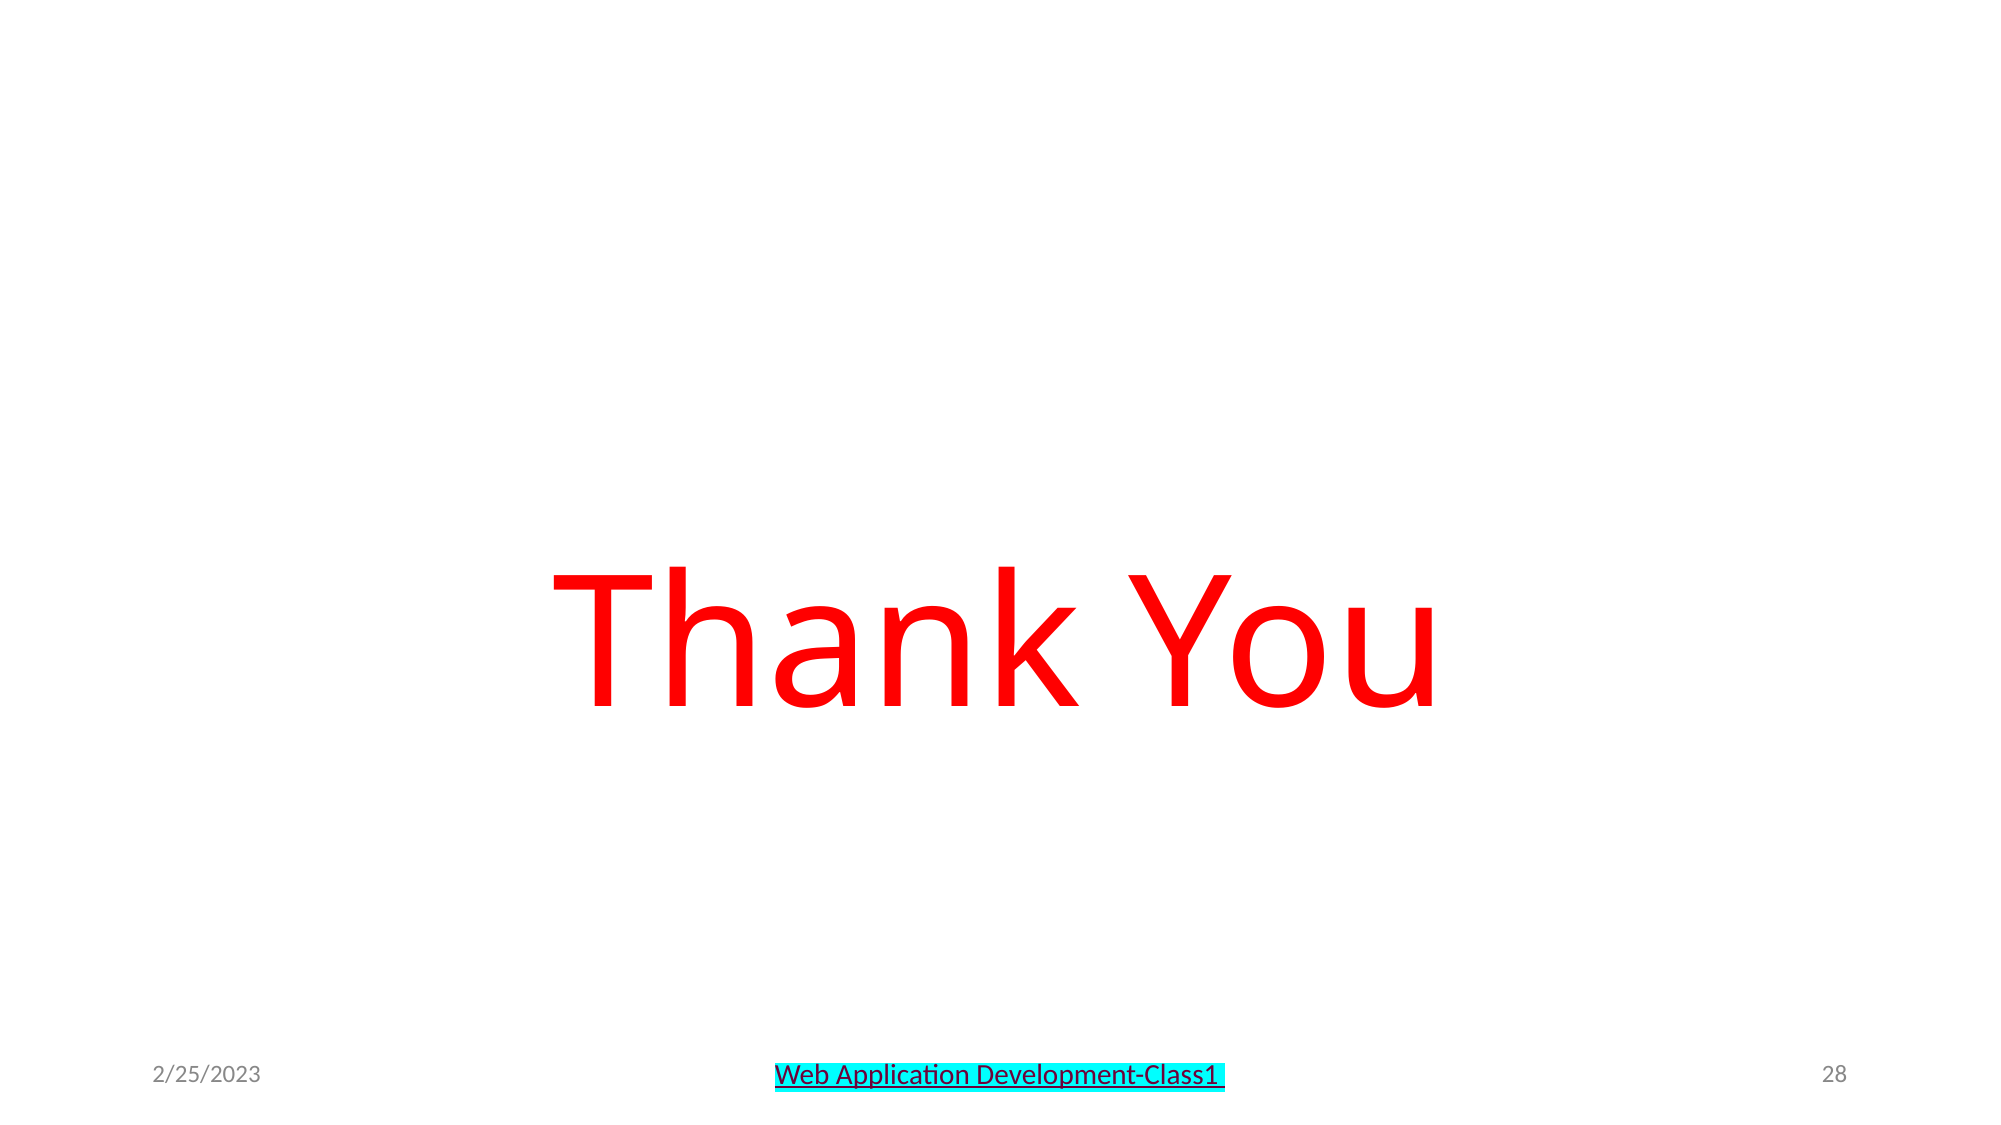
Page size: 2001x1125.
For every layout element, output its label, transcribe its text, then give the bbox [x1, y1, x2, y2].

footer Web Application Development-Class1 [662, 1042, 1338, 1103]
list Thank You [137, 299, 1863, 1014]
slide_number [137, 1042, 588, 1103]
slide_number ‹#› [1412, 1042, 1863, 1103]
